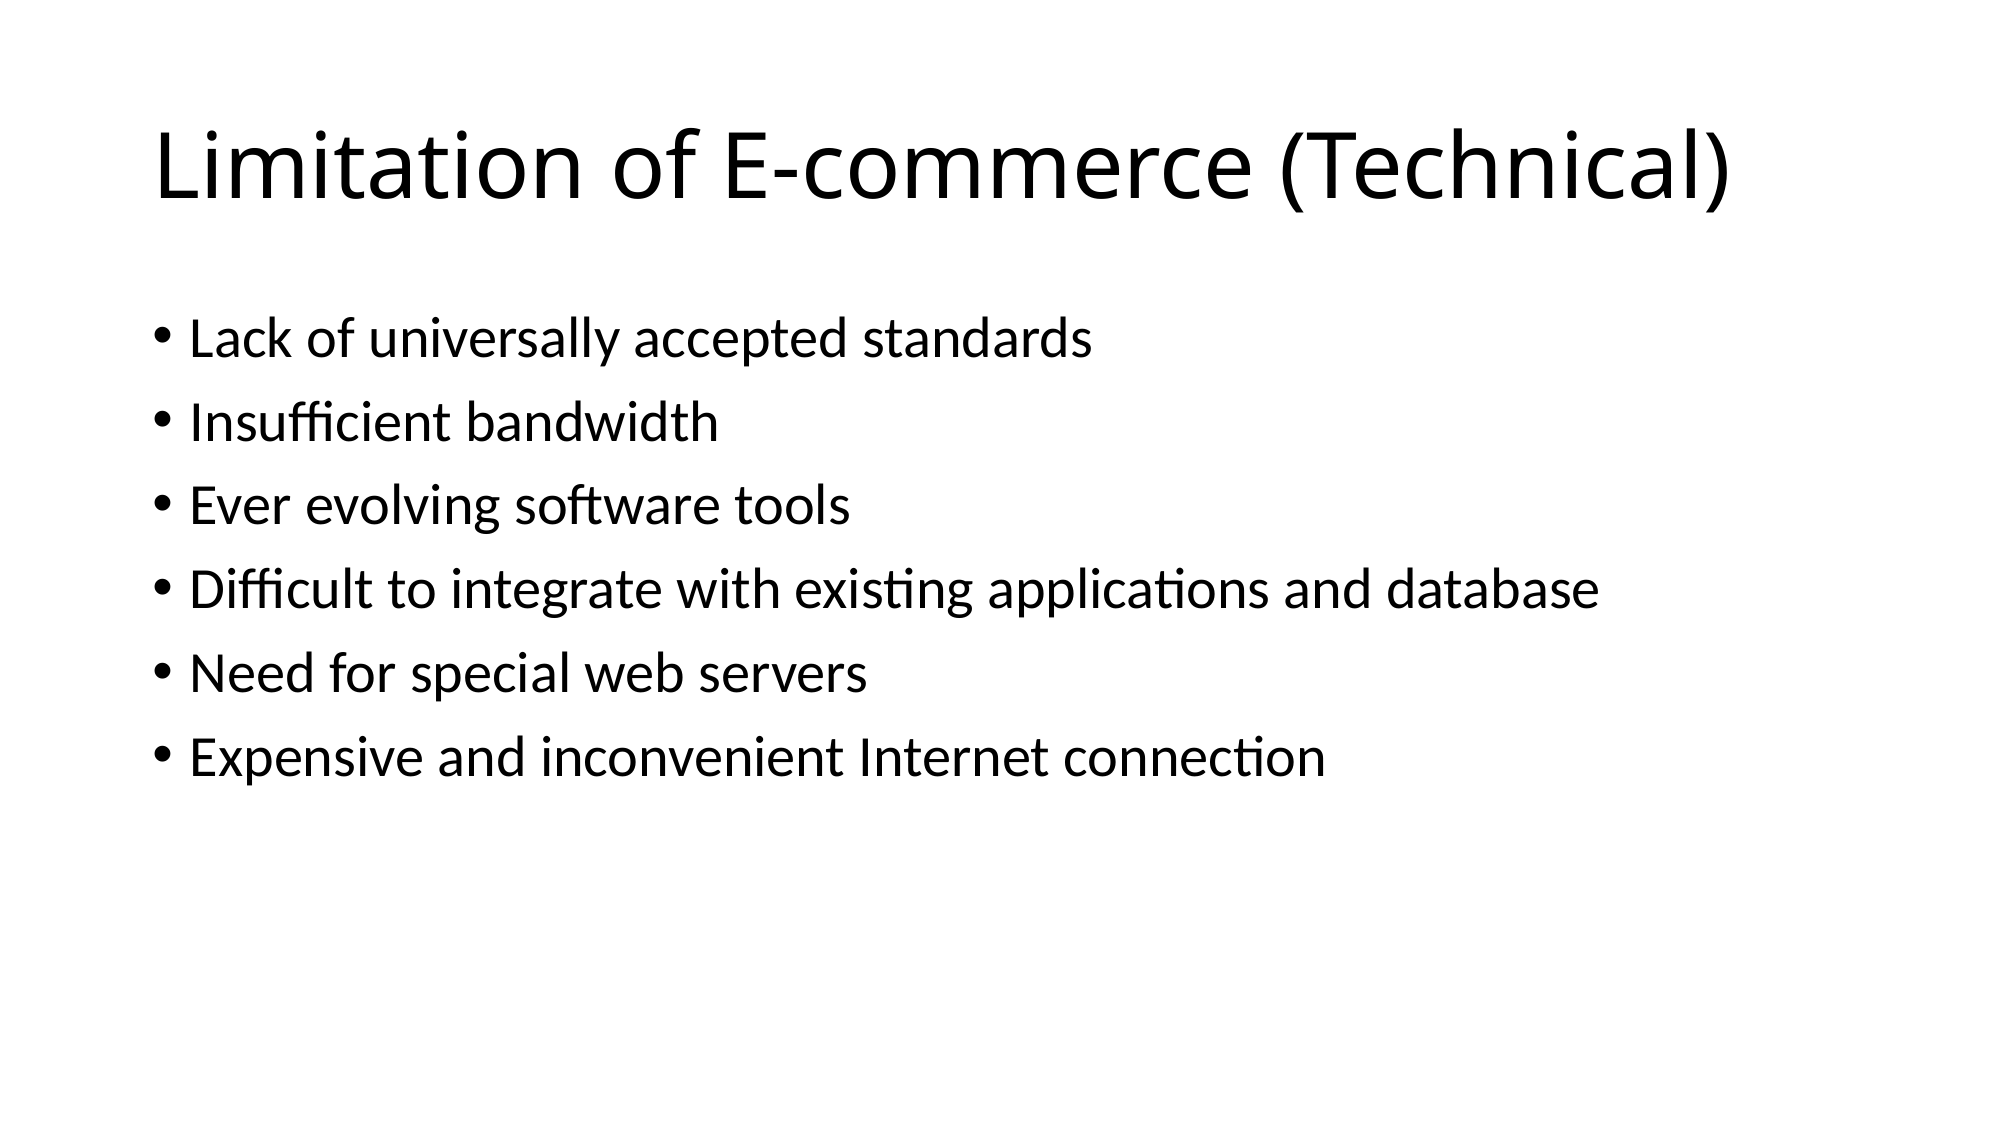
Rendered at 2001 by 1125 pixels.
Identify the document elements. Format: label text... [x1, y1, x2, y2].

list Lack of universally accepted standards Insufficient bandwidth Ever evolving software tools Difficult to integrate with existing applications and database Need for special web servers Expensive and inconvenient Internet connection [137, 299, 1863, 1014]
title Limitation of E-commerce (Technical) [137, 59, 1863, 278]
